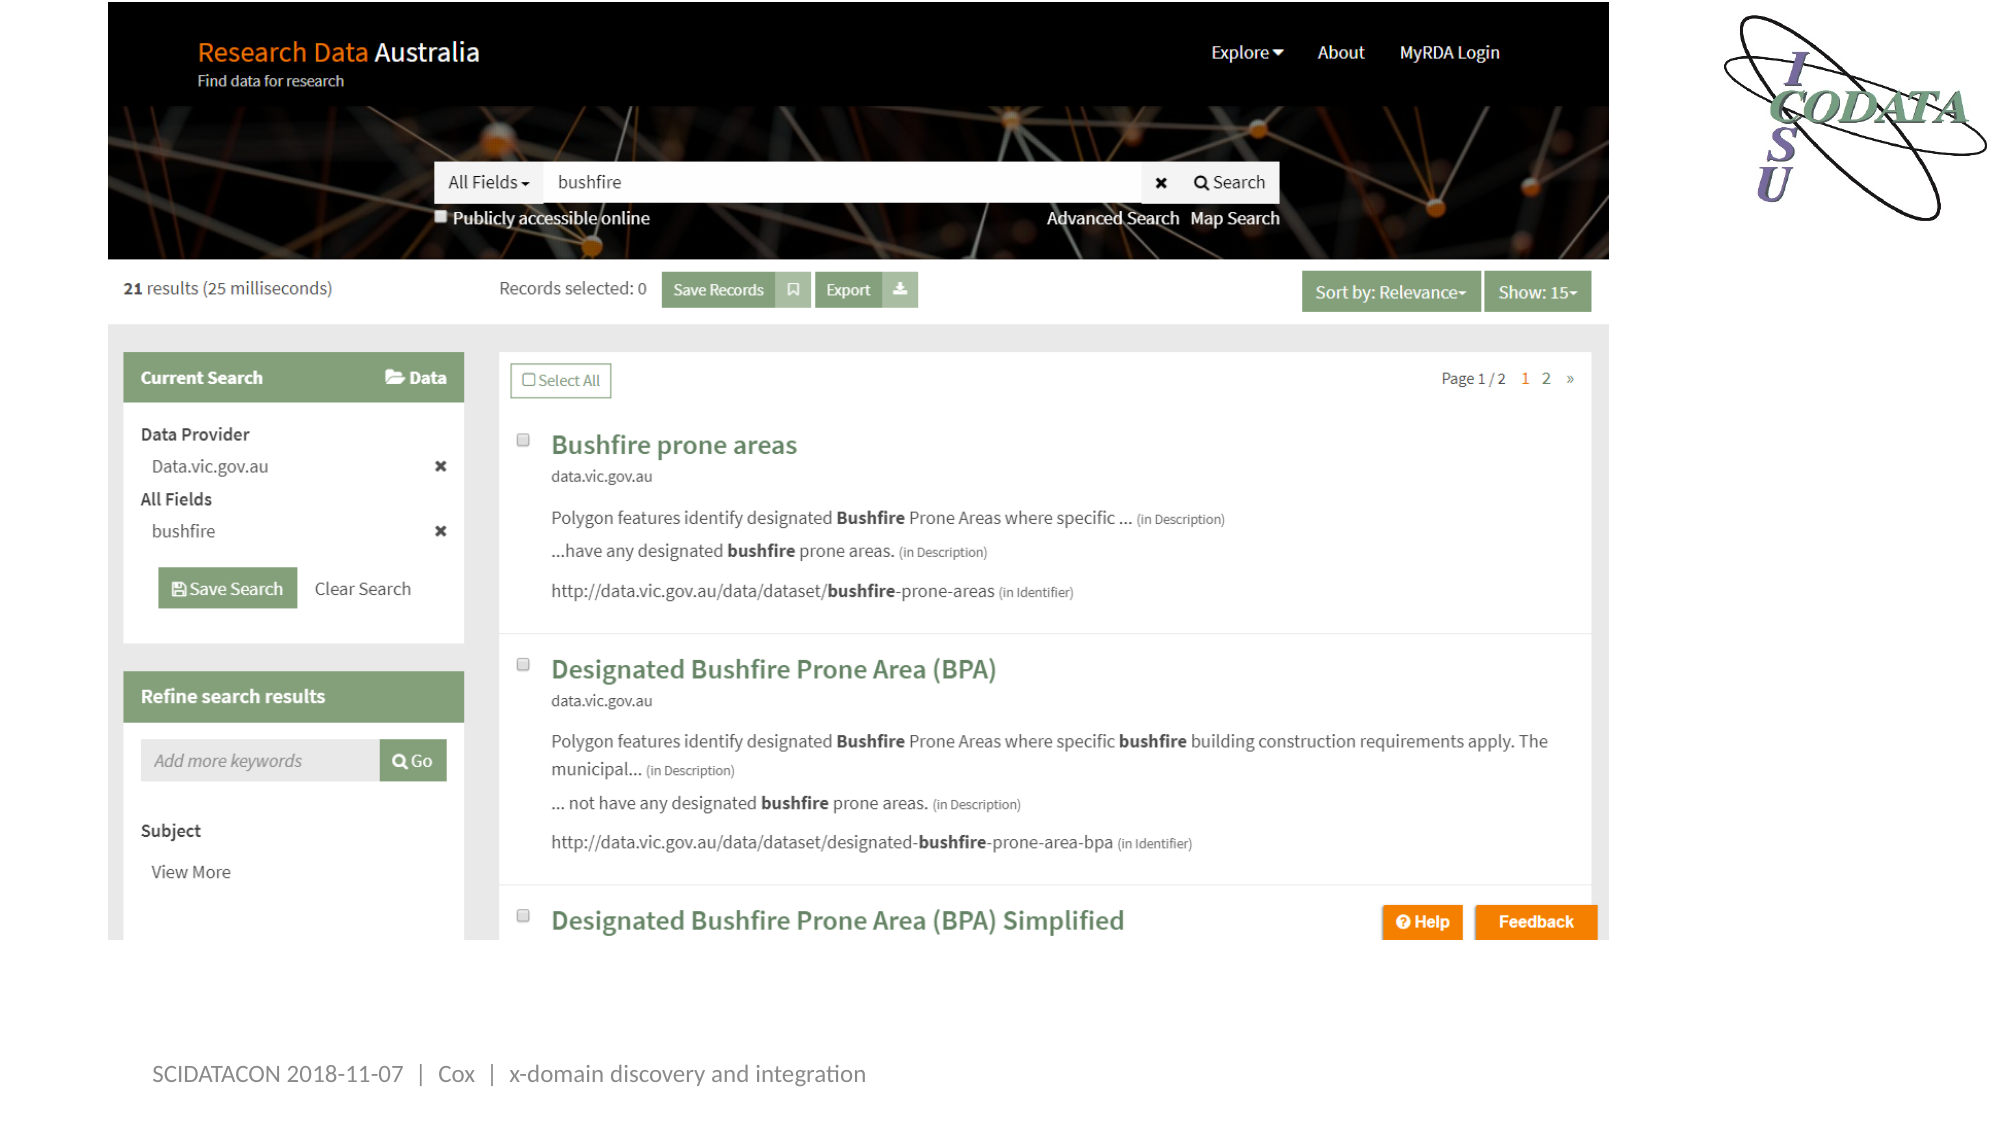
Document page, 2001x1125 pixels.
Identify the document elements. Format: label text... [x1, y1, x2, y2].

picture [108, 2, 1609, 940]
picture [1721, 14, 1987, 221]
footer SCIDATACON 2018-11-07 | Cox | x-domain discovery and integration [137, 1042, 1338, 1103]
